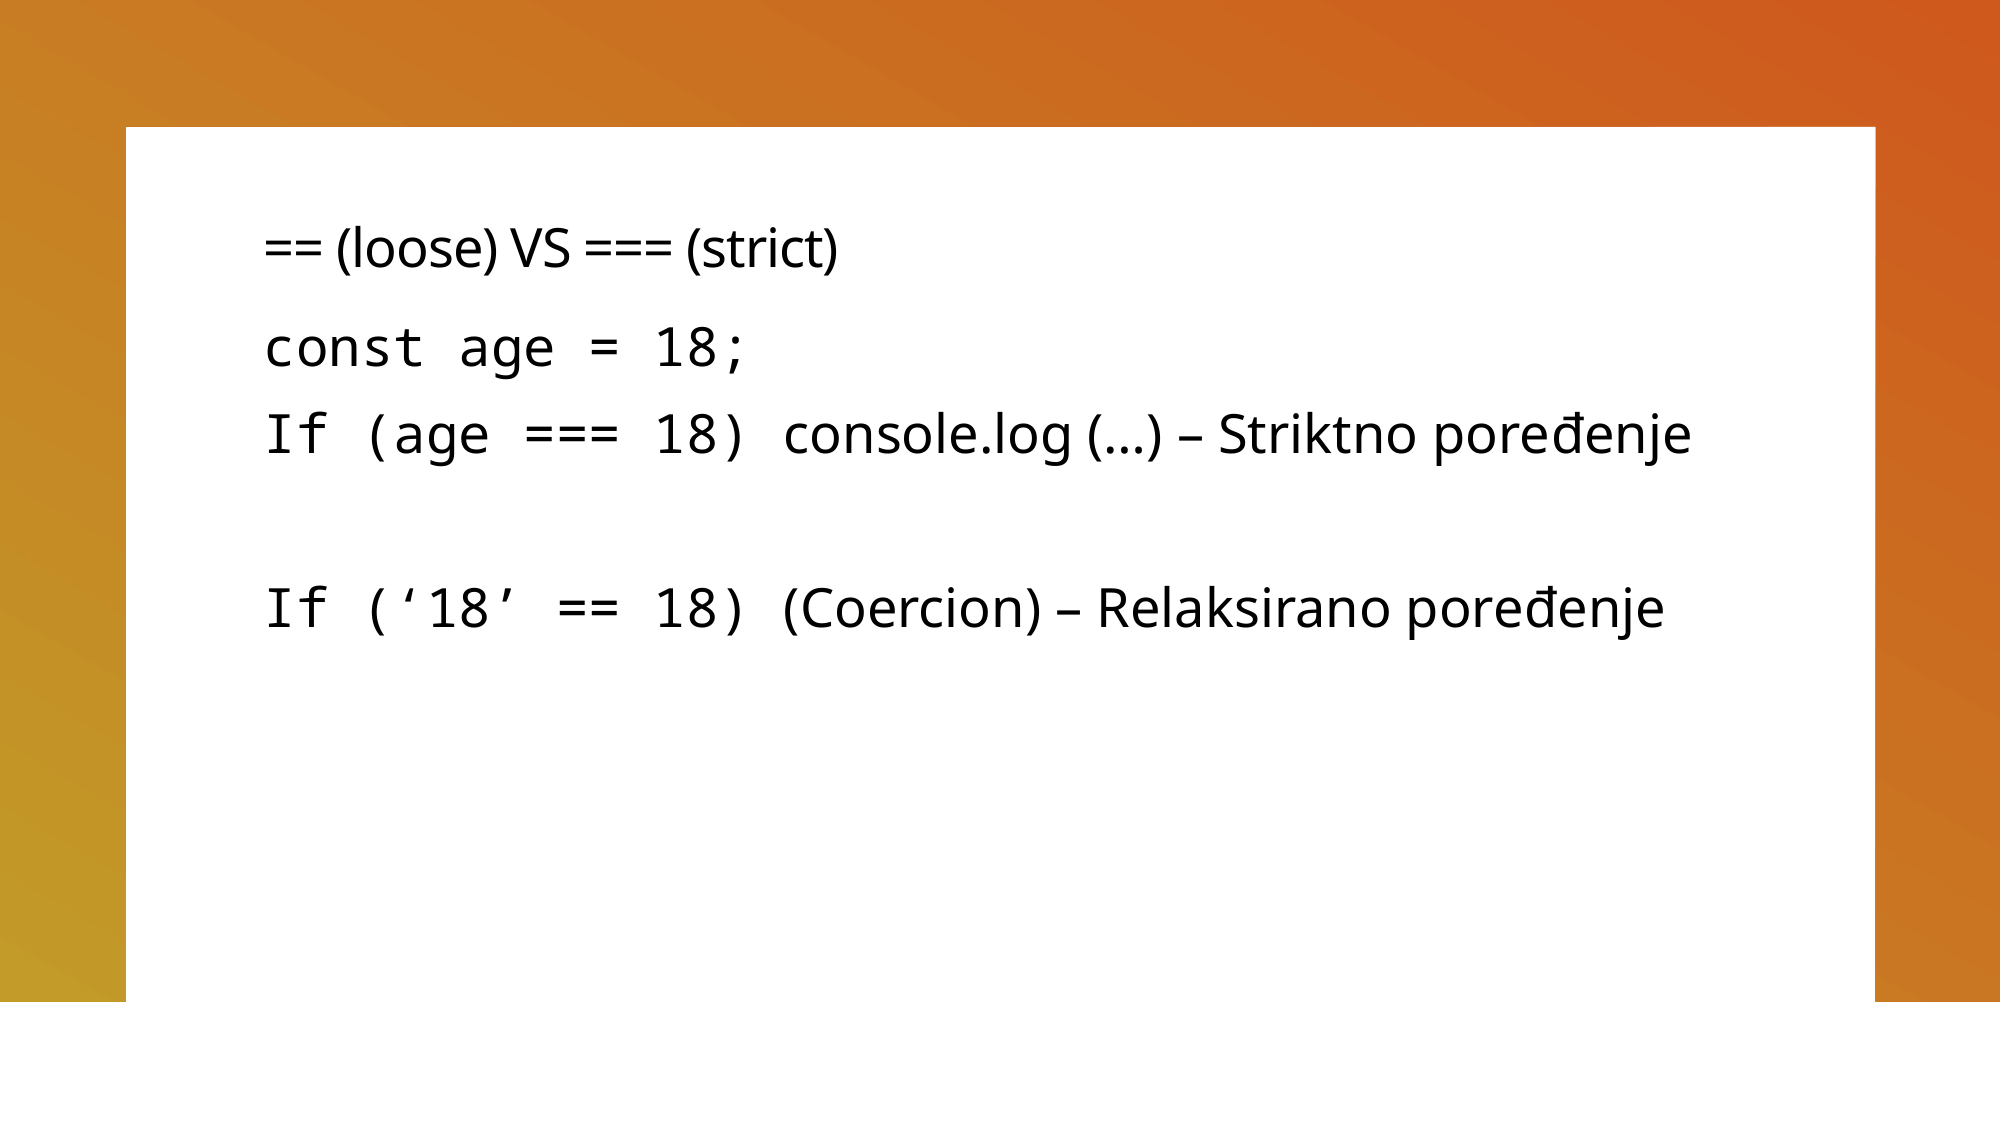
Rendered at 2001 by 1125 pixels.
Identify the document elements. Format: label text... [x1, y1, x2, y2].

list const age = 18; If (age === 18) console.log (…) – Striktno poređenje If (‘18’ == 18) (Coercion) – Relaksirano poređenje [248, 321, 1749, 692]
title == (loose) VS === (strict) [248, 210, 1749, 321]
